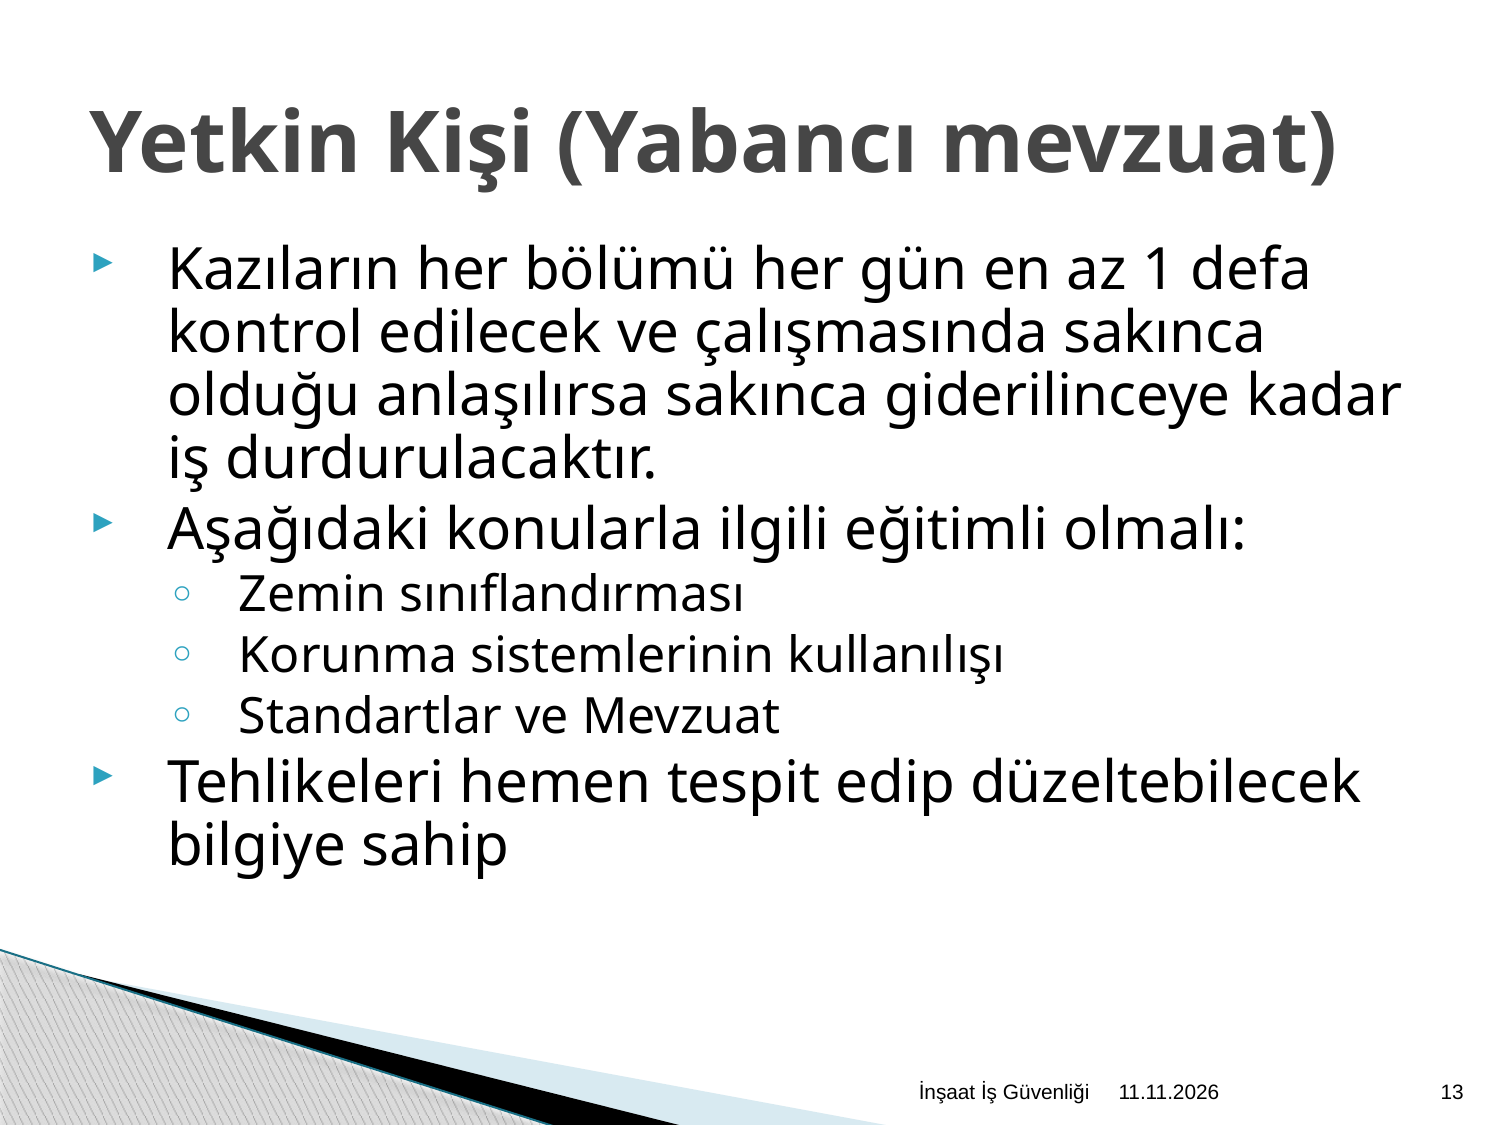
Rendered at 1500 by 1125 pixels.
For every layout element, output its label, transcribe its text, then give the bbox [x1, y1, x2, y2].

list Kazıların her bölümü her gün en az 1 defa kontrol edilecek ve çalışmasında sakınca olduğu anlaşılırsa sakınca giderilinceye kadar iş durdurulacaktır. Aşağıdaki konularla ilgili eğitimli olmalı: Zemin sınıflandırması Korunma sistemlerinin kullanılışı Standartlar ve Mevzuat Tehlikeleri hemen tespit edip düzeltebilecek bilgiye sahip [74, 231, 1426, 975]
text_box Yetkin Kişi (Yabancı mevzuat) [74, 45, 1425, 233]
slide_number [1105, 1051, 1362, 1112]
footer İnşaat İş Güvenliği [718, 1051, 1105, 1112]
slide_number 13 [1362, 1051, 1479, 1112]
